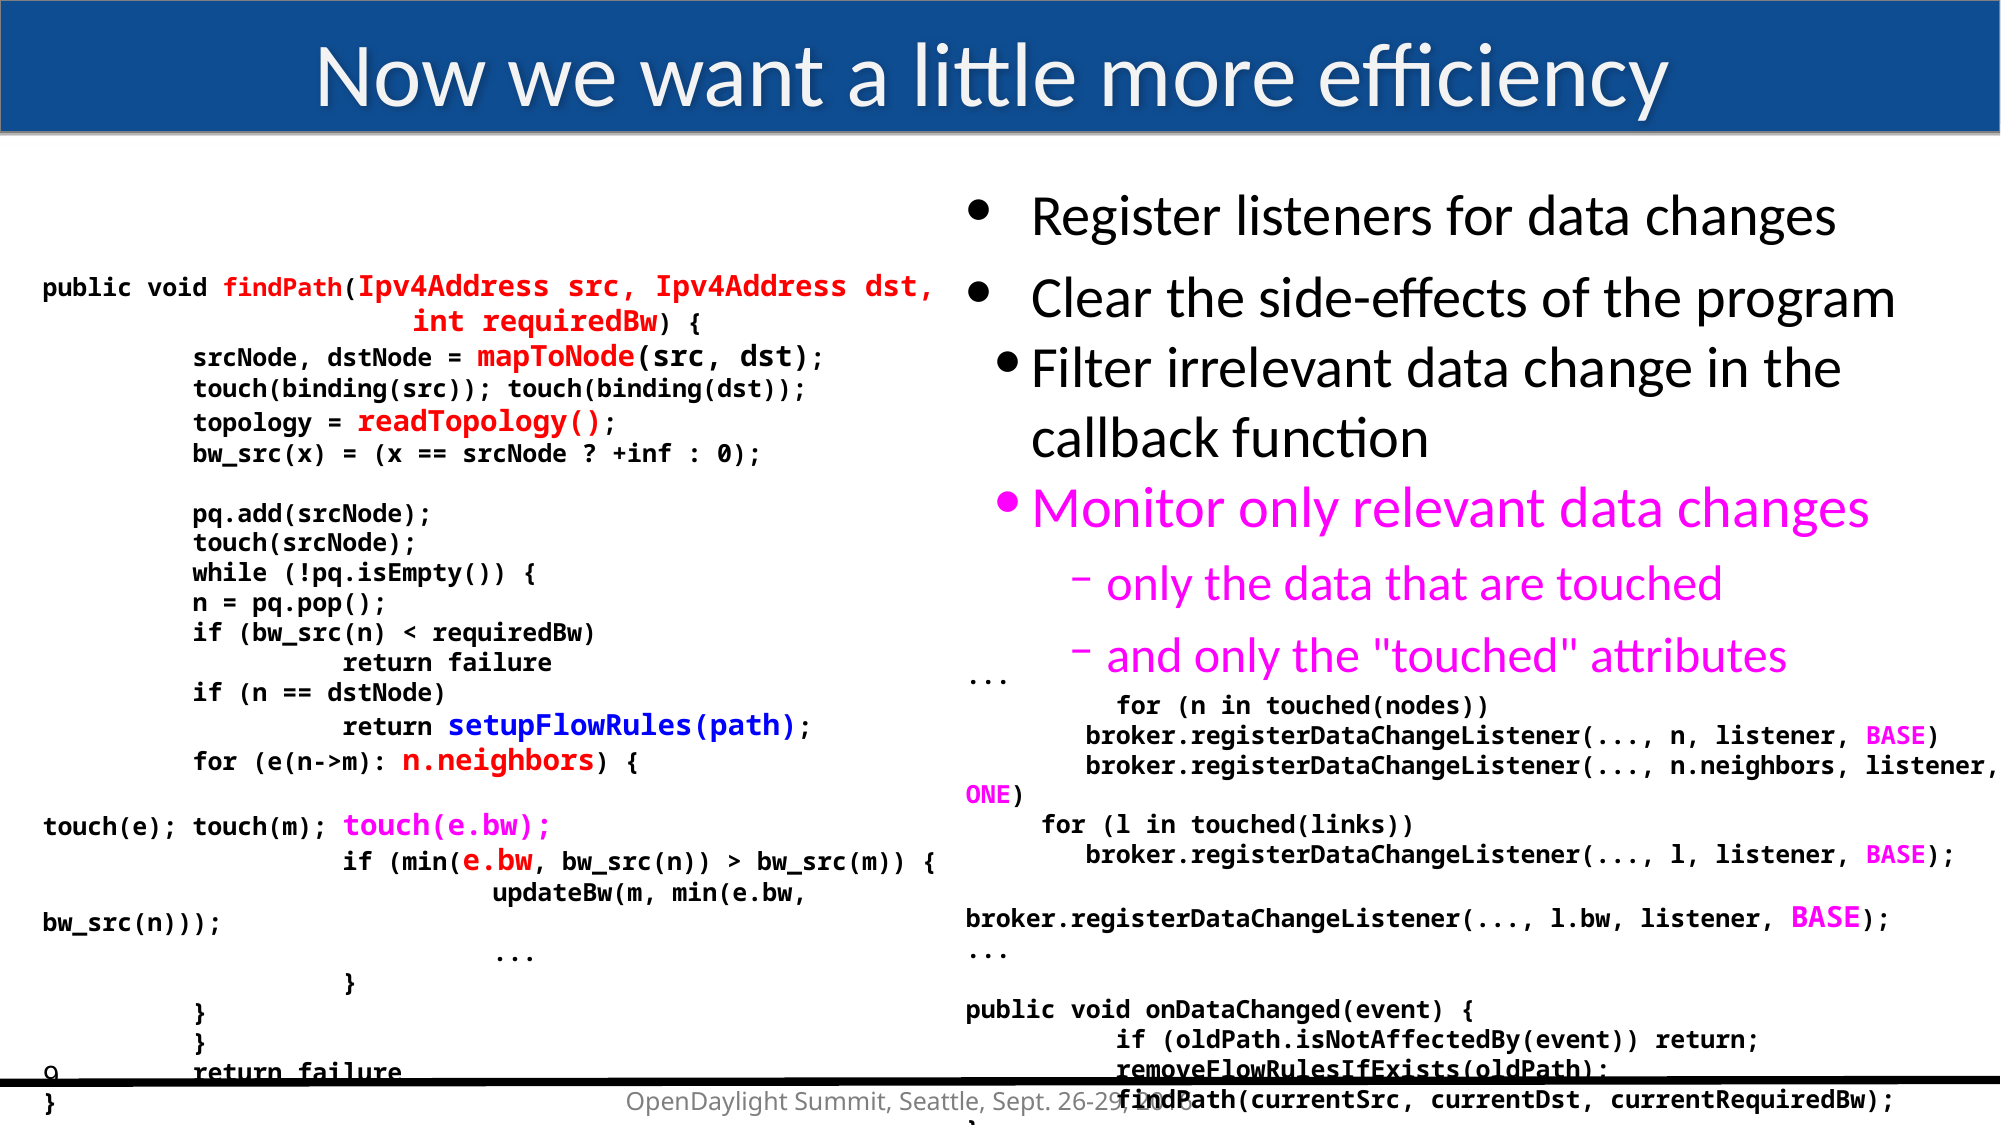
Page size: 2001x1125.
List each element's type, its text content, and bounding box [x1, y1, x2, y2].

title Now we want a little more efficiency [56, 14, 1929, 127]
text_box ... for (n in touched(nodes)) broker.registerDataChangeListener(..., n, listener, BASE) broker.registerDataChangeListener(..., n.neighbors, listener, ONE) for (l in touched(links)) broker.registerDataChangeListener(..., l, listener, BASE); broker.registerDataChangeListener(..., l.bw, listener, BASE); ... public void onDataChanged(event) { if (oldPath.isNotAffectedBy(event)) return; removeFlowRulesIfExists(oldPath); findPath(currentSrc, currentDst, currentRequiredBw); } [950, 614, 2000, 1043]
slide_number ‹#› [28, 1050, 445, 1100]
list public void findPath(Ipv4Address src, Ipv4Address dst, int requiredBw) { srcNode, dstNode = mapToNode(src, dst); touch(binding(src)); touch(binding(dst)); topology = readTopology(); bw_src(x) = (x == srcNode ? +inf : 0); pq.add(srcNode); touch(srcNode); while (!pq.isEmpty()) { n = pq.pop(); if (bw_src(n) < requiredBw) return failure if (n == dstNode) return setupFlowRules(path); for (e(n->m): n.neighbors) { touch(e); touch(m); touch(e.bw); if (min(e.bw, bw_src(n)) > bw_src(m)) { updateBw(m, min(e.bw, bw_src(n))); ... } } } return failure } [27, 162, 980, 1038]
picture [0, 133, 2001, 1125]
list Register listeners for data changes Clear the side-effects of the program Filter irrelevant data change in the callback function Monitor only relevant data changes only the data that are touched and only the "touched" attributes [941, 162, 1965, 603]
